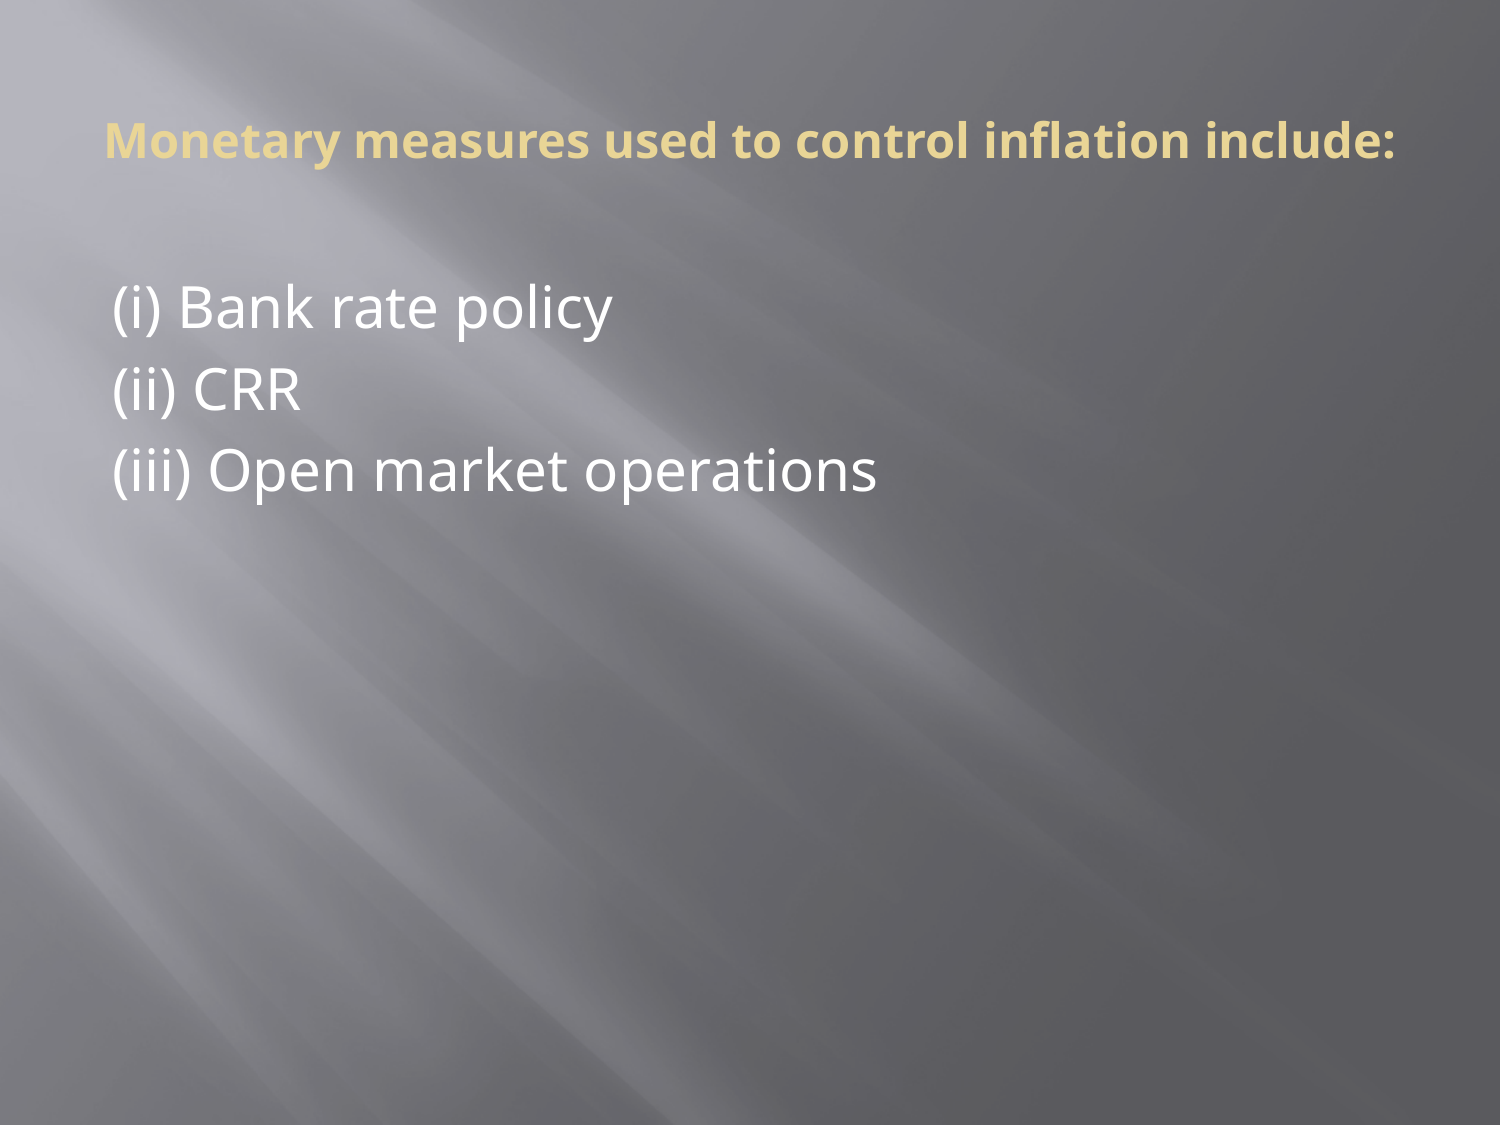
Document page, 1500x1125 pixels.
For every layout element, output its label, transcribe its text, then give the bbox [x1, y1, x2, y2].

list (i) Bank rate policy (ii) CRR (iii) Open market operations [74, 262, 1426, 1036]
title Monetary measures used to control inflation include: [75, 75, 1425, 262]
